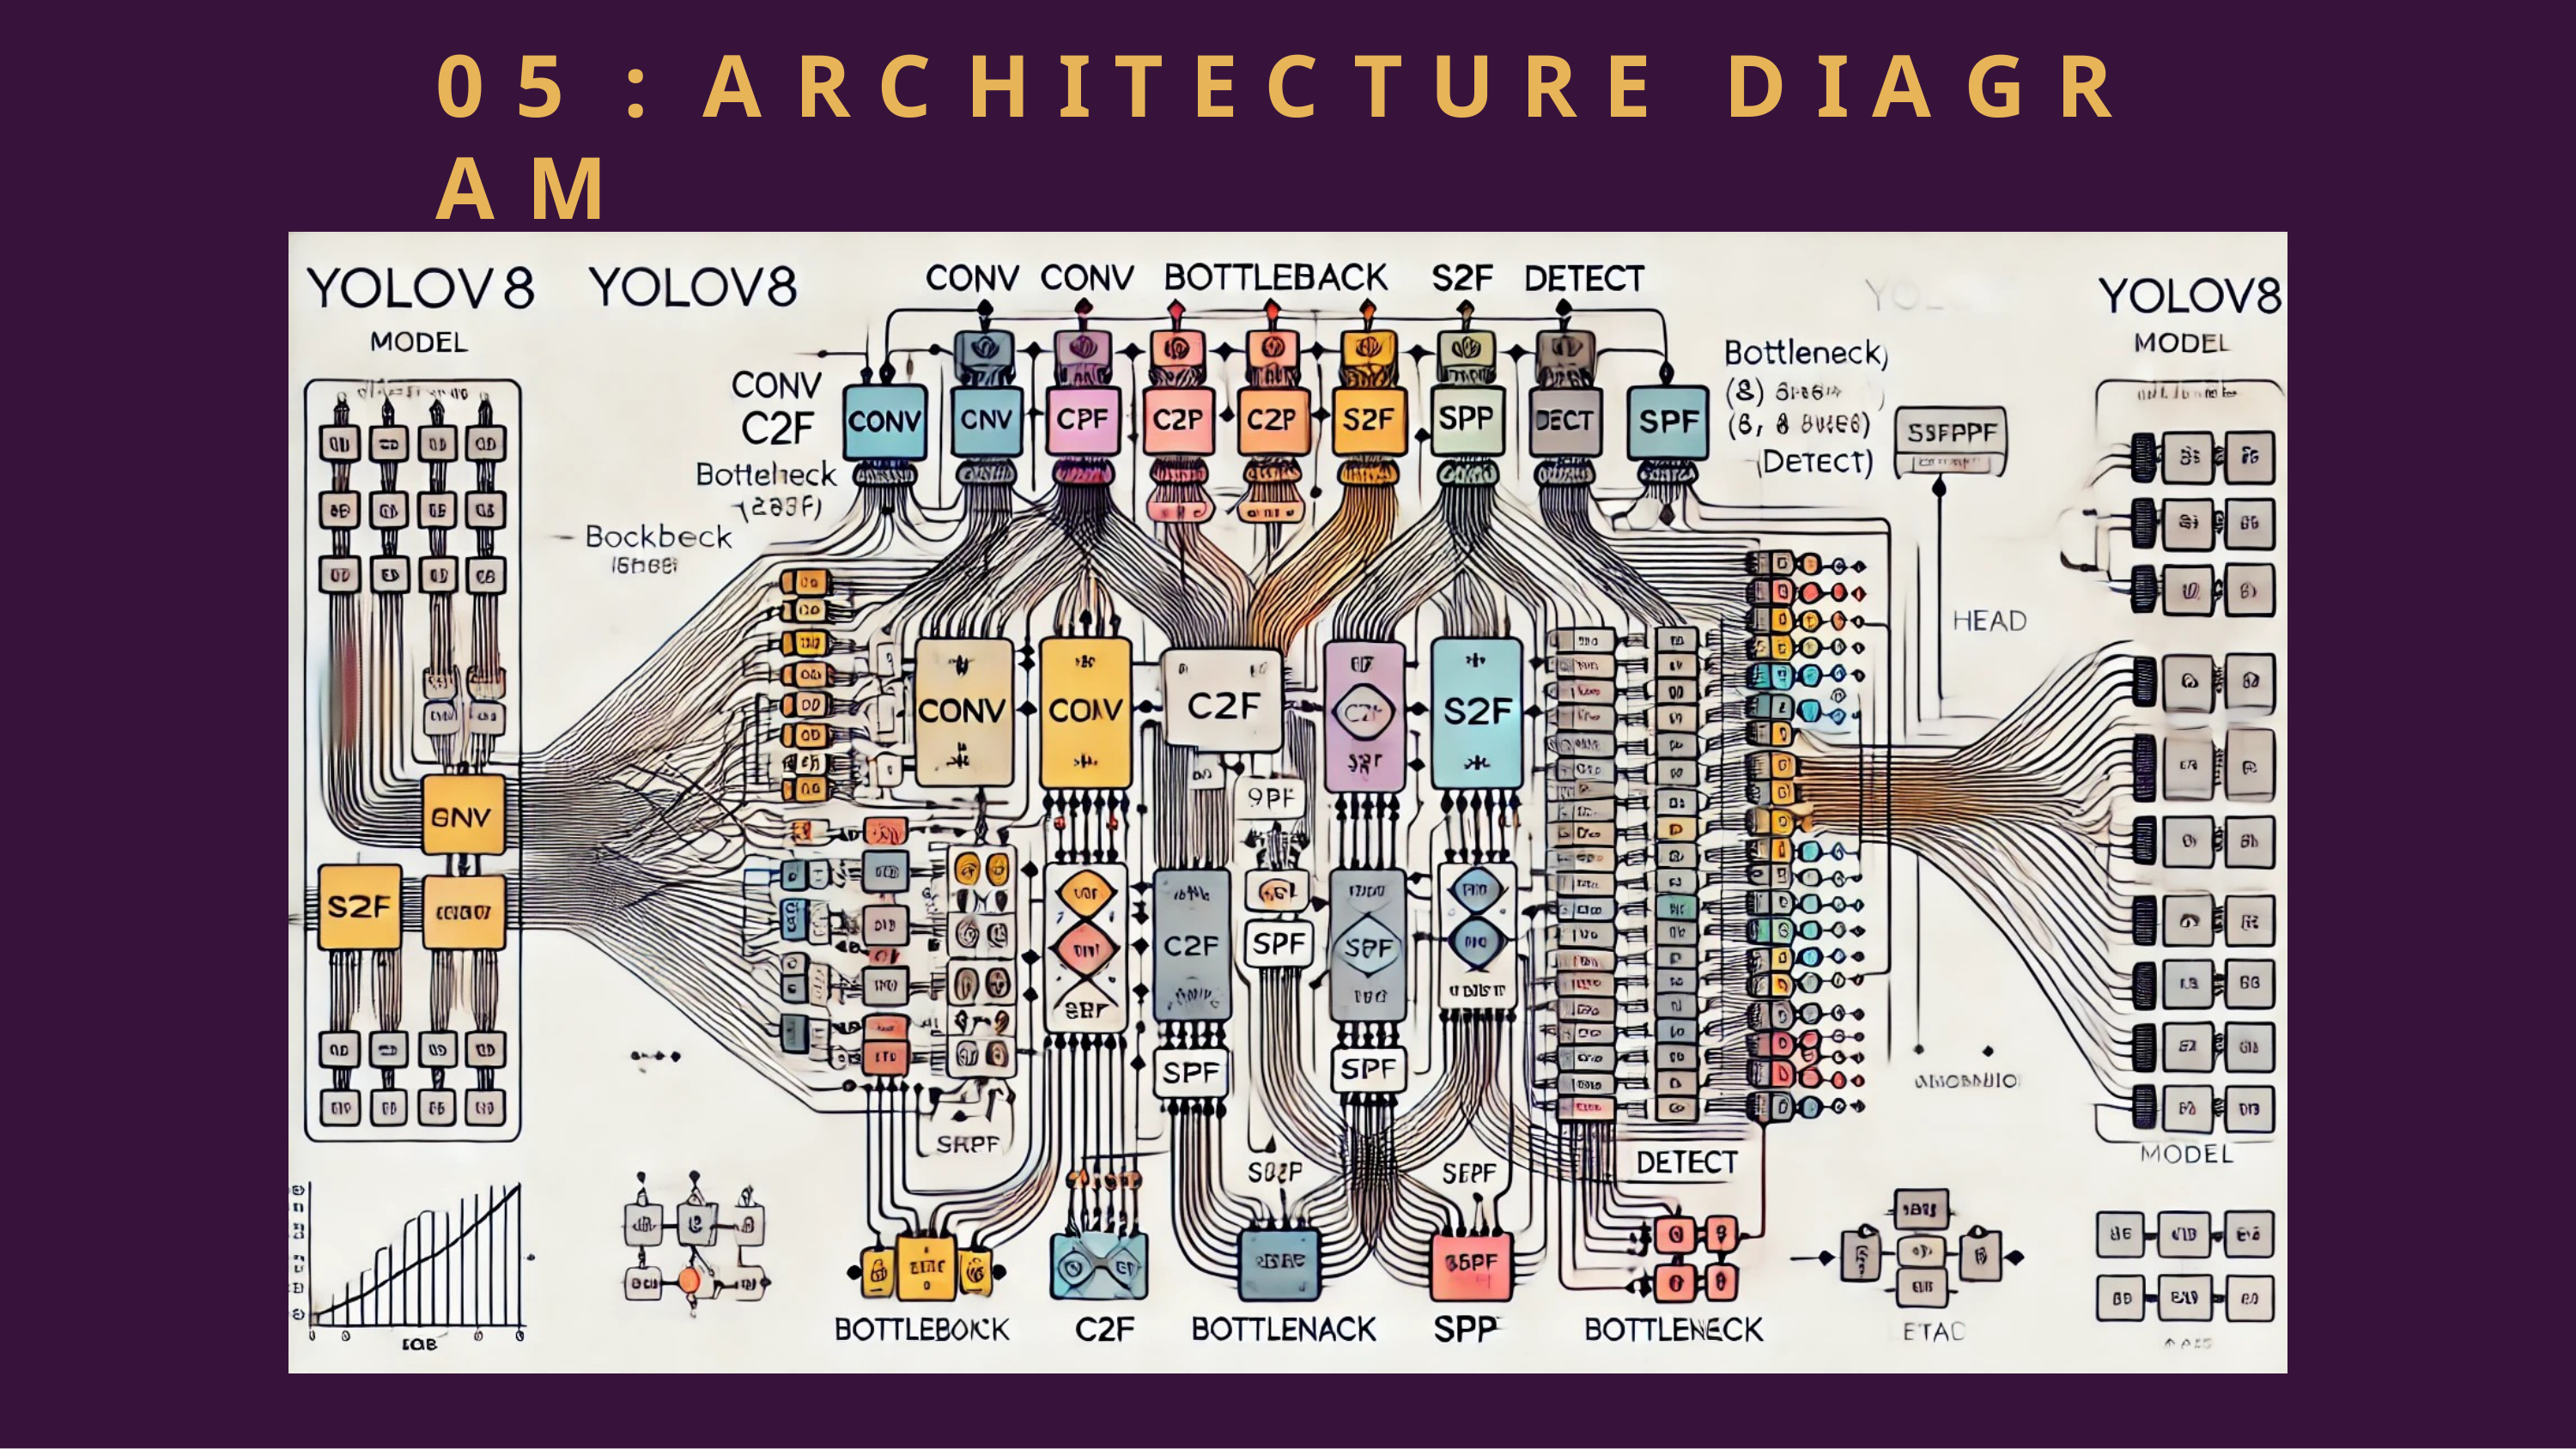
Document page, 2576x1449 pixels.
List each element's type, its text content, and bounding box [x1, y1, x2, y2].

picture [289, 231, 2287, 1373]
text_box [0, 0, 2576, 1449]
title 0 5 : A R C H I T E C T U R E D I A G R A M [434, 28, 2142, 230]
